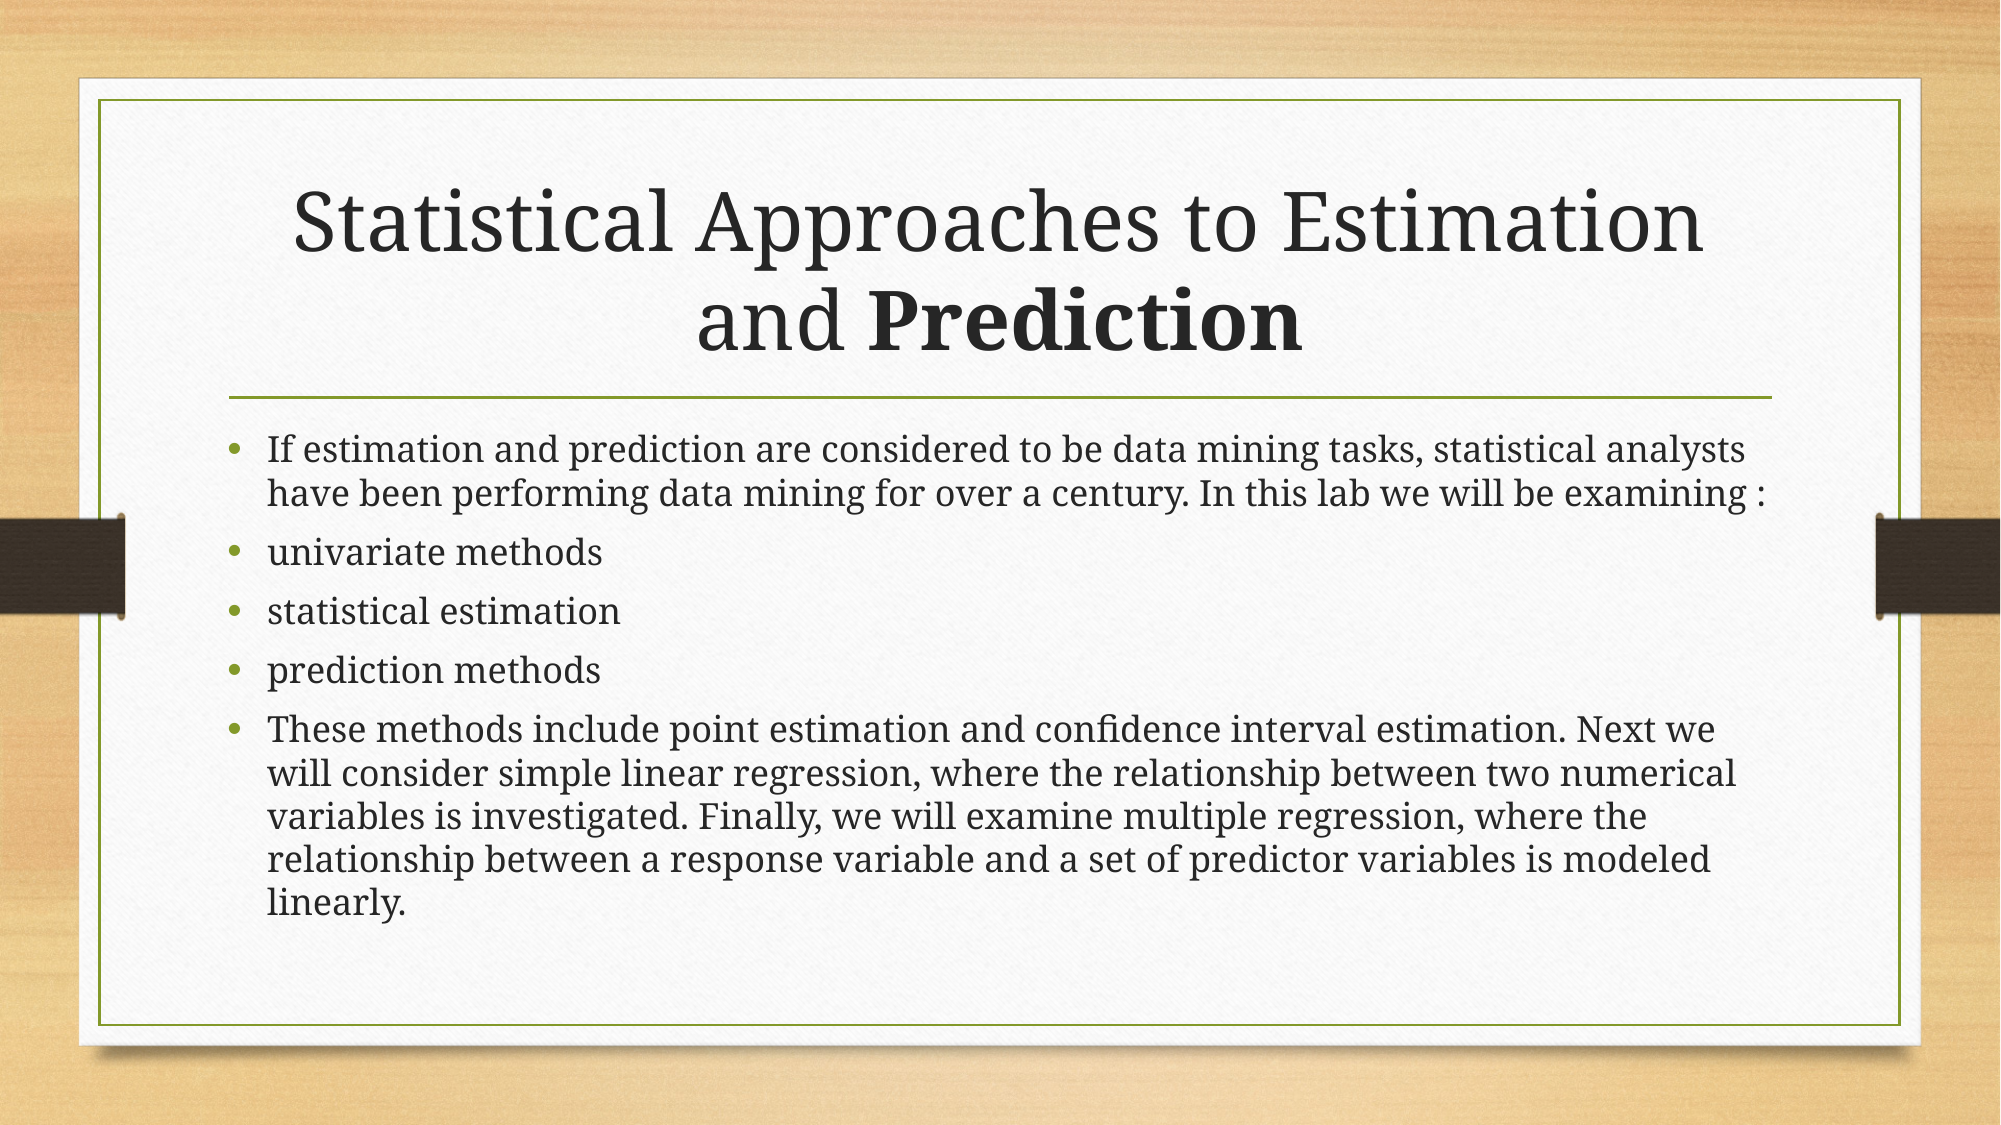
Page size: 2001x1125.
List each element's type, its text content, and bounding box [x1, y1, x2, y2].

list If estimation and prediction are considered to be data mining tasks, statistical analysts have been performing data mining for over a century. In this lab we will be examining : univariate methods statistical estimation prediction methods These methods include point estimation and confidence interval estimation. Next we will consider simple linear regression, where the relationship between two numerical variables is investigated. Finally, we will examine multiple regression, where the relationship between a response variable and a set of predictor variables is modeled linearly. [212, 419, 1788, 964]
title Statistical Approaches to Estimation and Prediction [212, 161, 1788, 375]
picture [0, 0, 2001, 1125]
